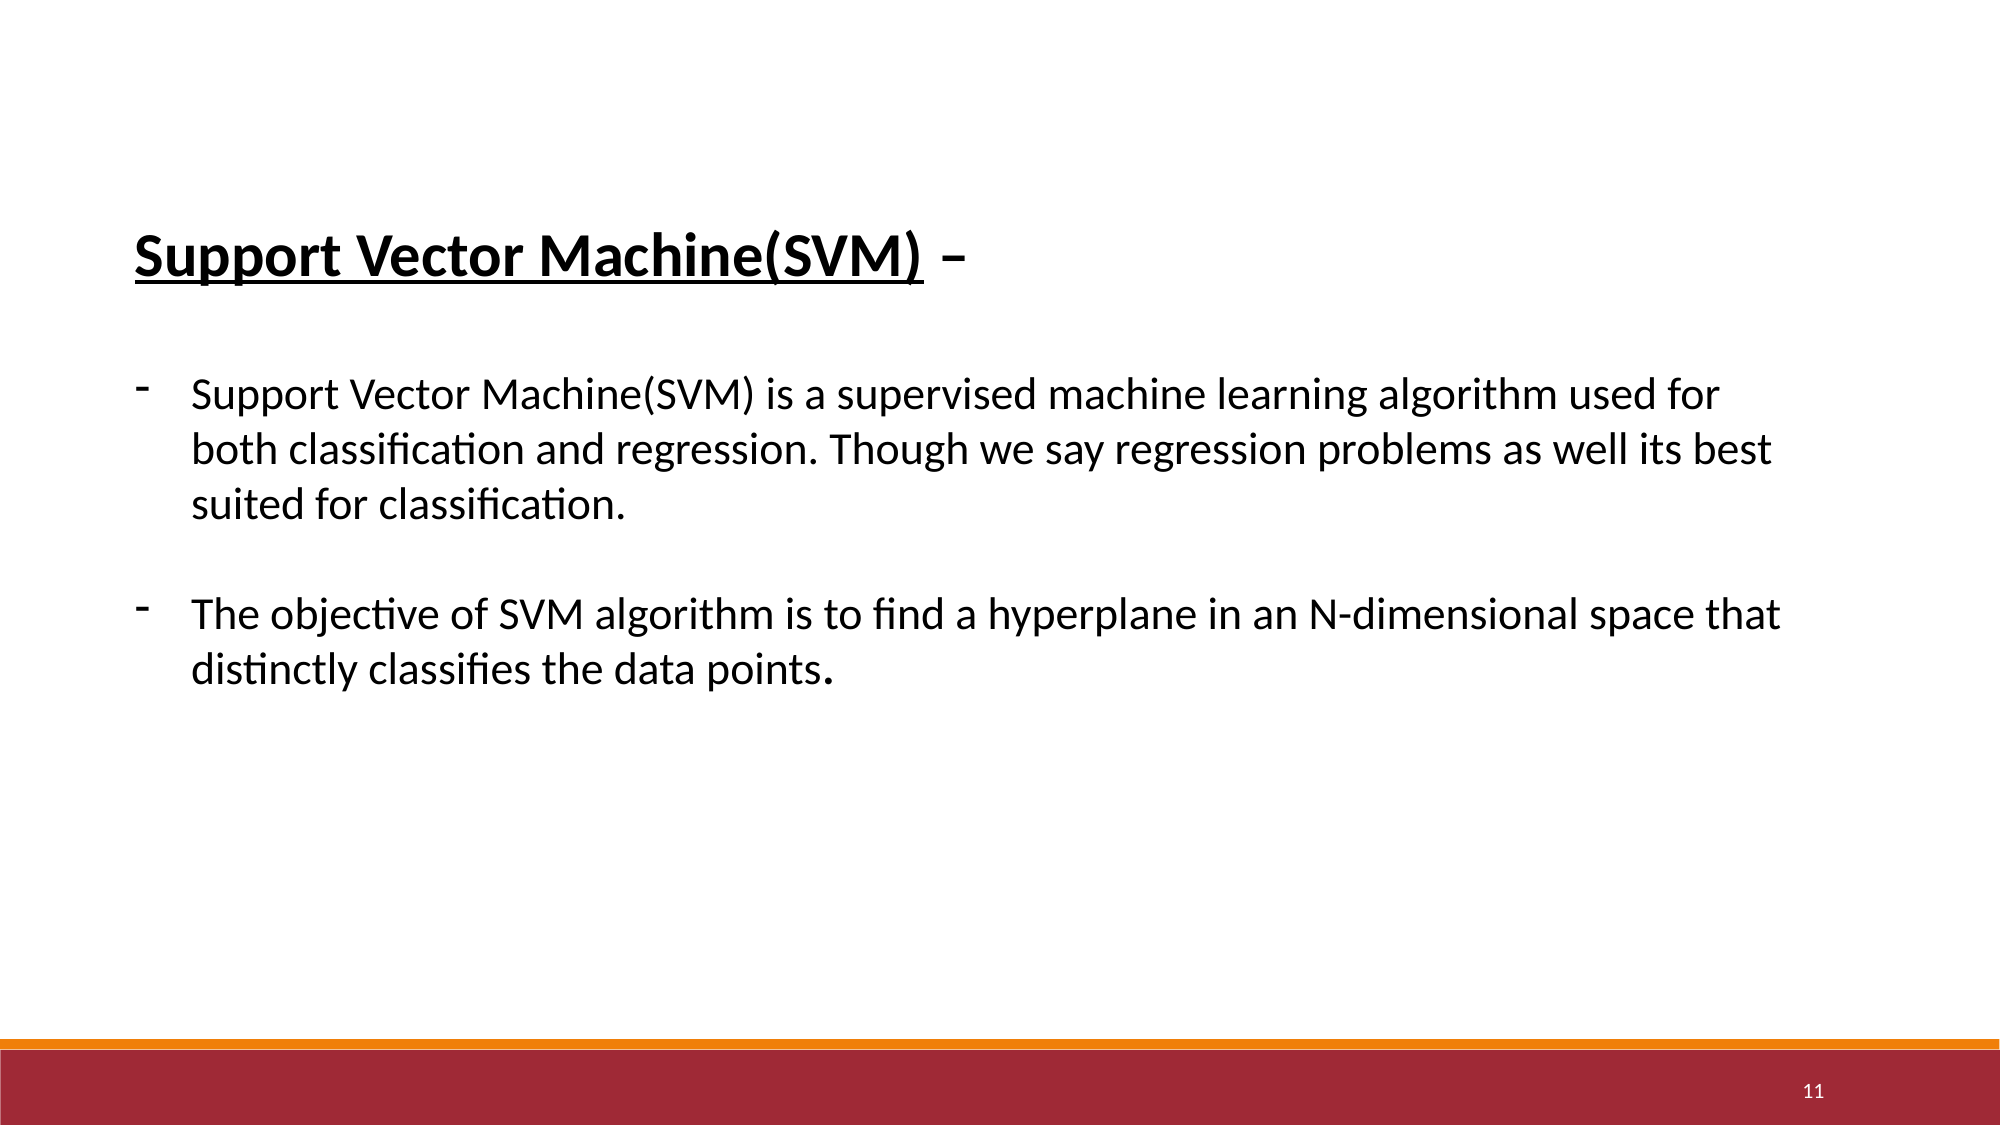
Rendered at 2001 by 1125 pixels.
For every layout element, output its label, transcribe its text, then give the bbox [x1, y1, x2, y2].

slide_number 11 [1624, 1059, 1840, 1120]
text_box Support Vector Machine(SVM) – Support Vector Machine(SVM) is a supervised machine learning algorithm used for both classification and regression. Though we say regression problems as well its best suited for classification. The objective of SVM algorithm is to find a hyperplane in an N-dimensional space that distinctly classifies the data points. [120, 206, 1827, 701]
